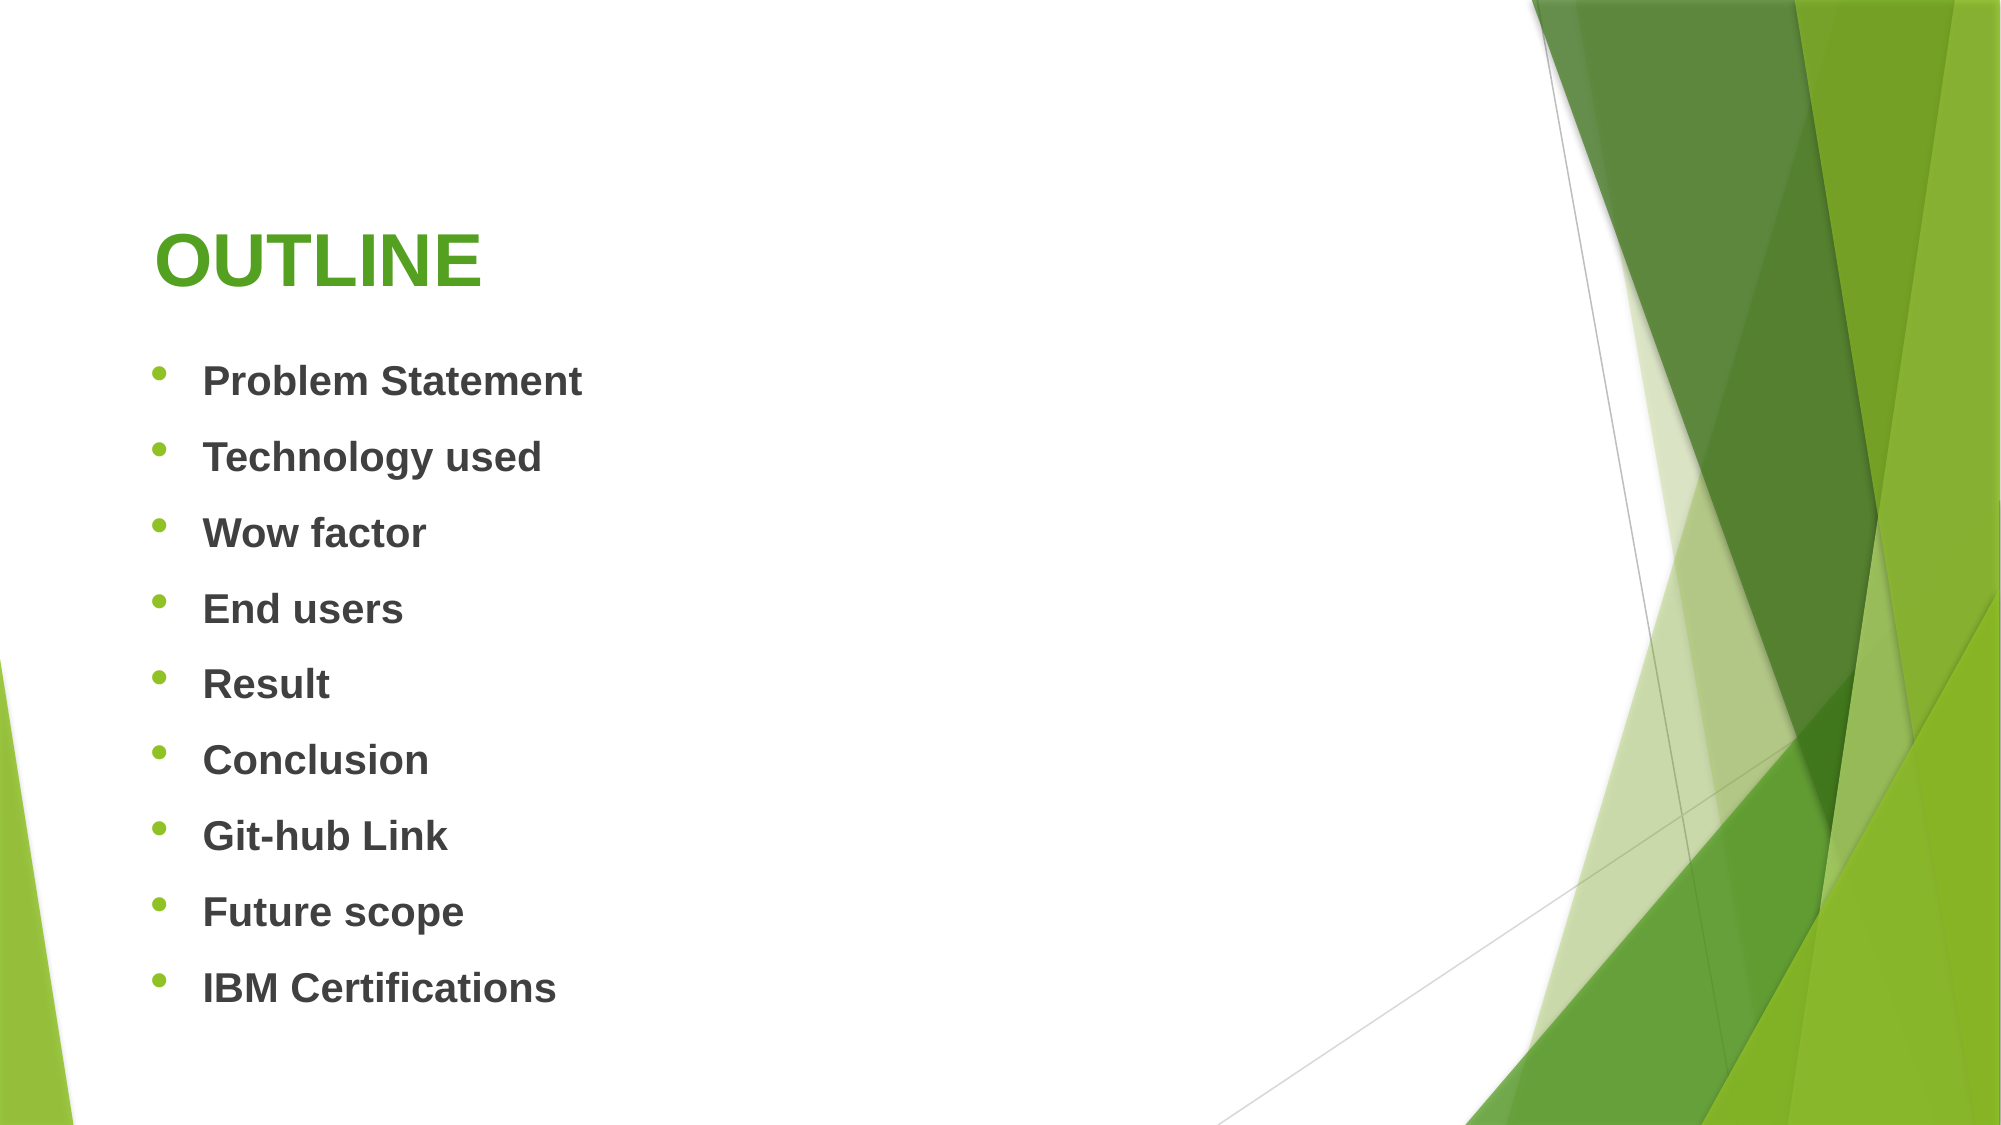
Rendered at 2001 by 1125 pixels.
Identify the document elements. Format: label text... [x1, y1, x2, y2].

title OUTLINE [139, 91, 1865, 265]
list Problem Statement Technology used Wow factor End users Result Conclusion Git-hub Link Future scope IBM Certifications [137, 265, 1945, 1125]
